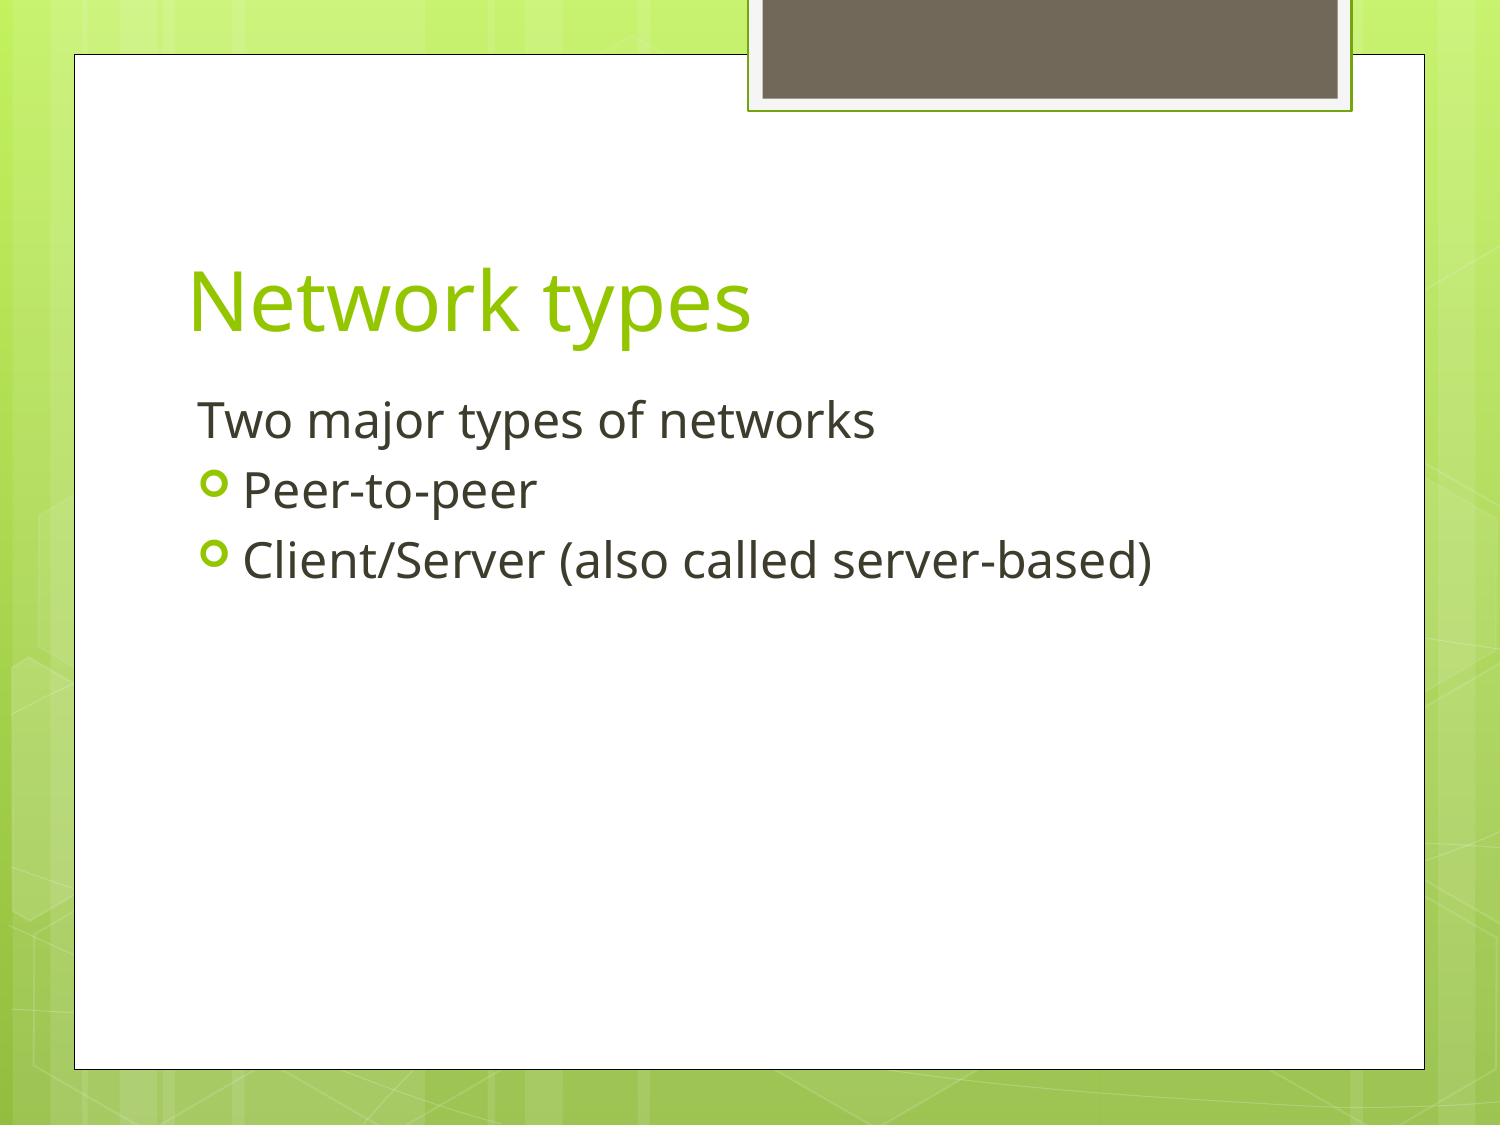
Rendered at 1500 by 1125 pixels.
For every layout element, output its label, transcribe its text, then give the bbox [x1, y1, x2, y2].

list Two major types of networks Peer-to-peer Client/Server (also called server-based) [171, 381, 1283, 957]
title Network types [171, 168, 1324, 357]
